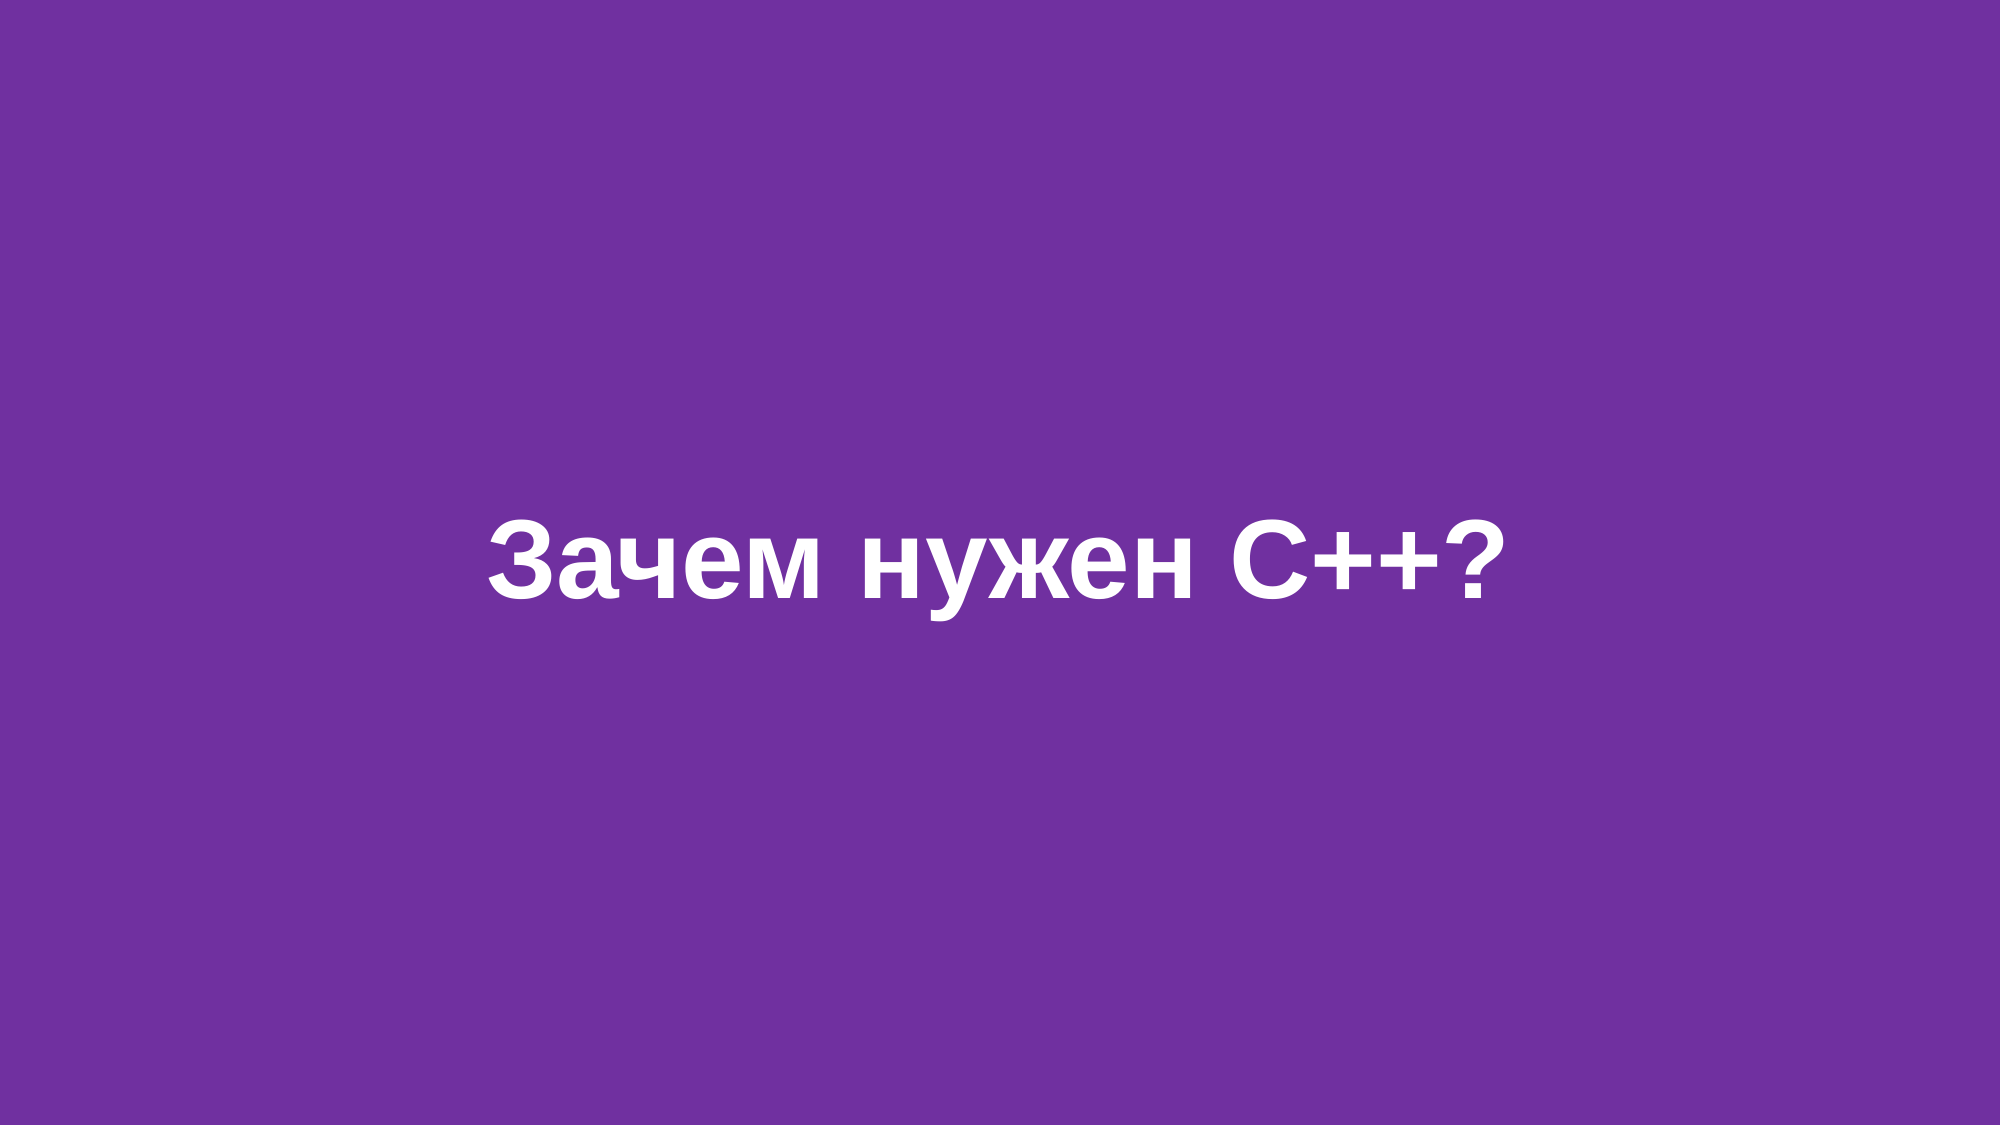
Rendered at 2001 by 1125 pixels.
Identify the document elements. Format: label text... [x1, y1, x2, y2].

title Зачем нужен С++? [471, 453, 1529, 672]
